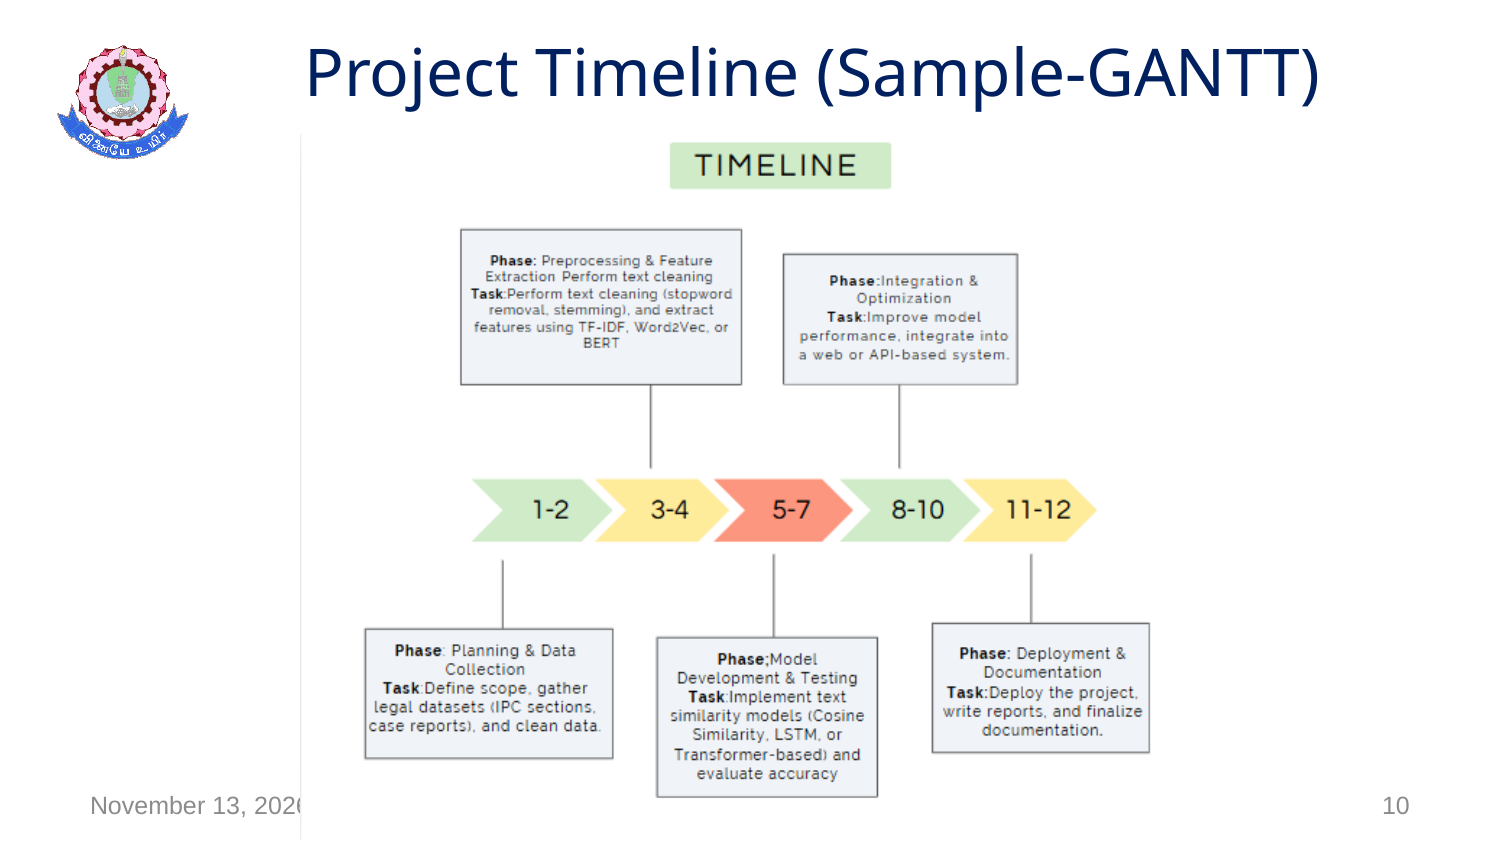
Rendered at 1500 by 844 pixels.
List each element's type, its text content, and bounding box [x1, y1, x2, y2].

title Project Timeline (Sample-GANTT) [200, 0, 1425, 141]
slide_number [75, 782, 294, 827]
picture [50, 34, 195, 170]
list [299, 134, 1263, 840]
slide_number 10 [1266, 782, 1425, 827]
